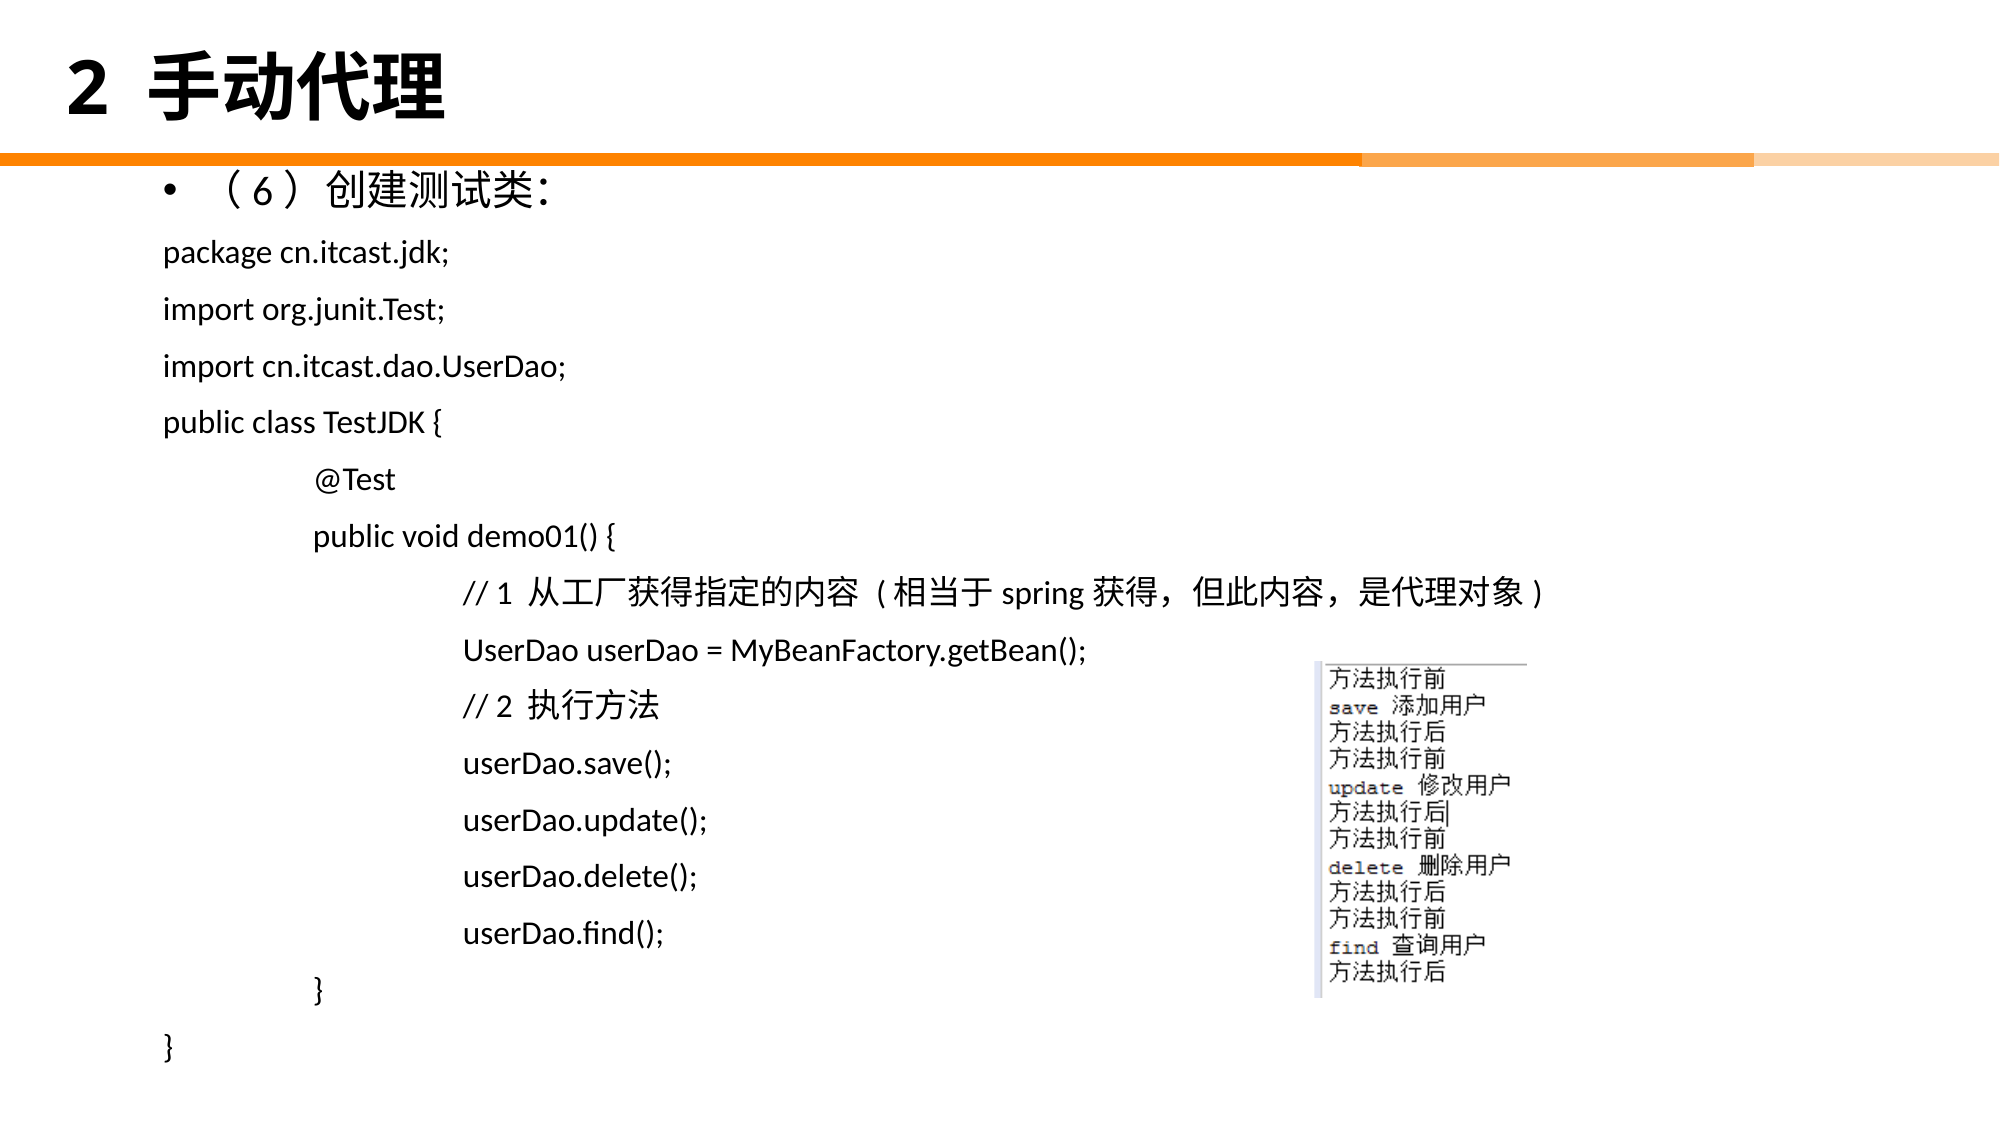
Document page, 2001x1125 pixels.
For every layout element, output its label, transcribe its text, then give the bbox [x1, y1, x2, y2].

title 2 手动代理 [50, 40, 1602, 142]
picture [1313, 661, 1527, 998]
list （6）创建测试类： package cn.itcast.jdk; import org.junit.Test; import cn.itcast.dao.UserDao; public class TestJDK { @Test public void demo01() { // 1 从工厂获得指定的内容 (相当于spring获得，但此内容，是代理对象) UserDao userDao = MyBeanFactory.getBean(); // 2 执行方法 userDao.save(); userDao.update(); userDao.delete(); userDao.find(); } } [147, 161, 1821, 1112]
picture [0, 153, 2000, 166]
